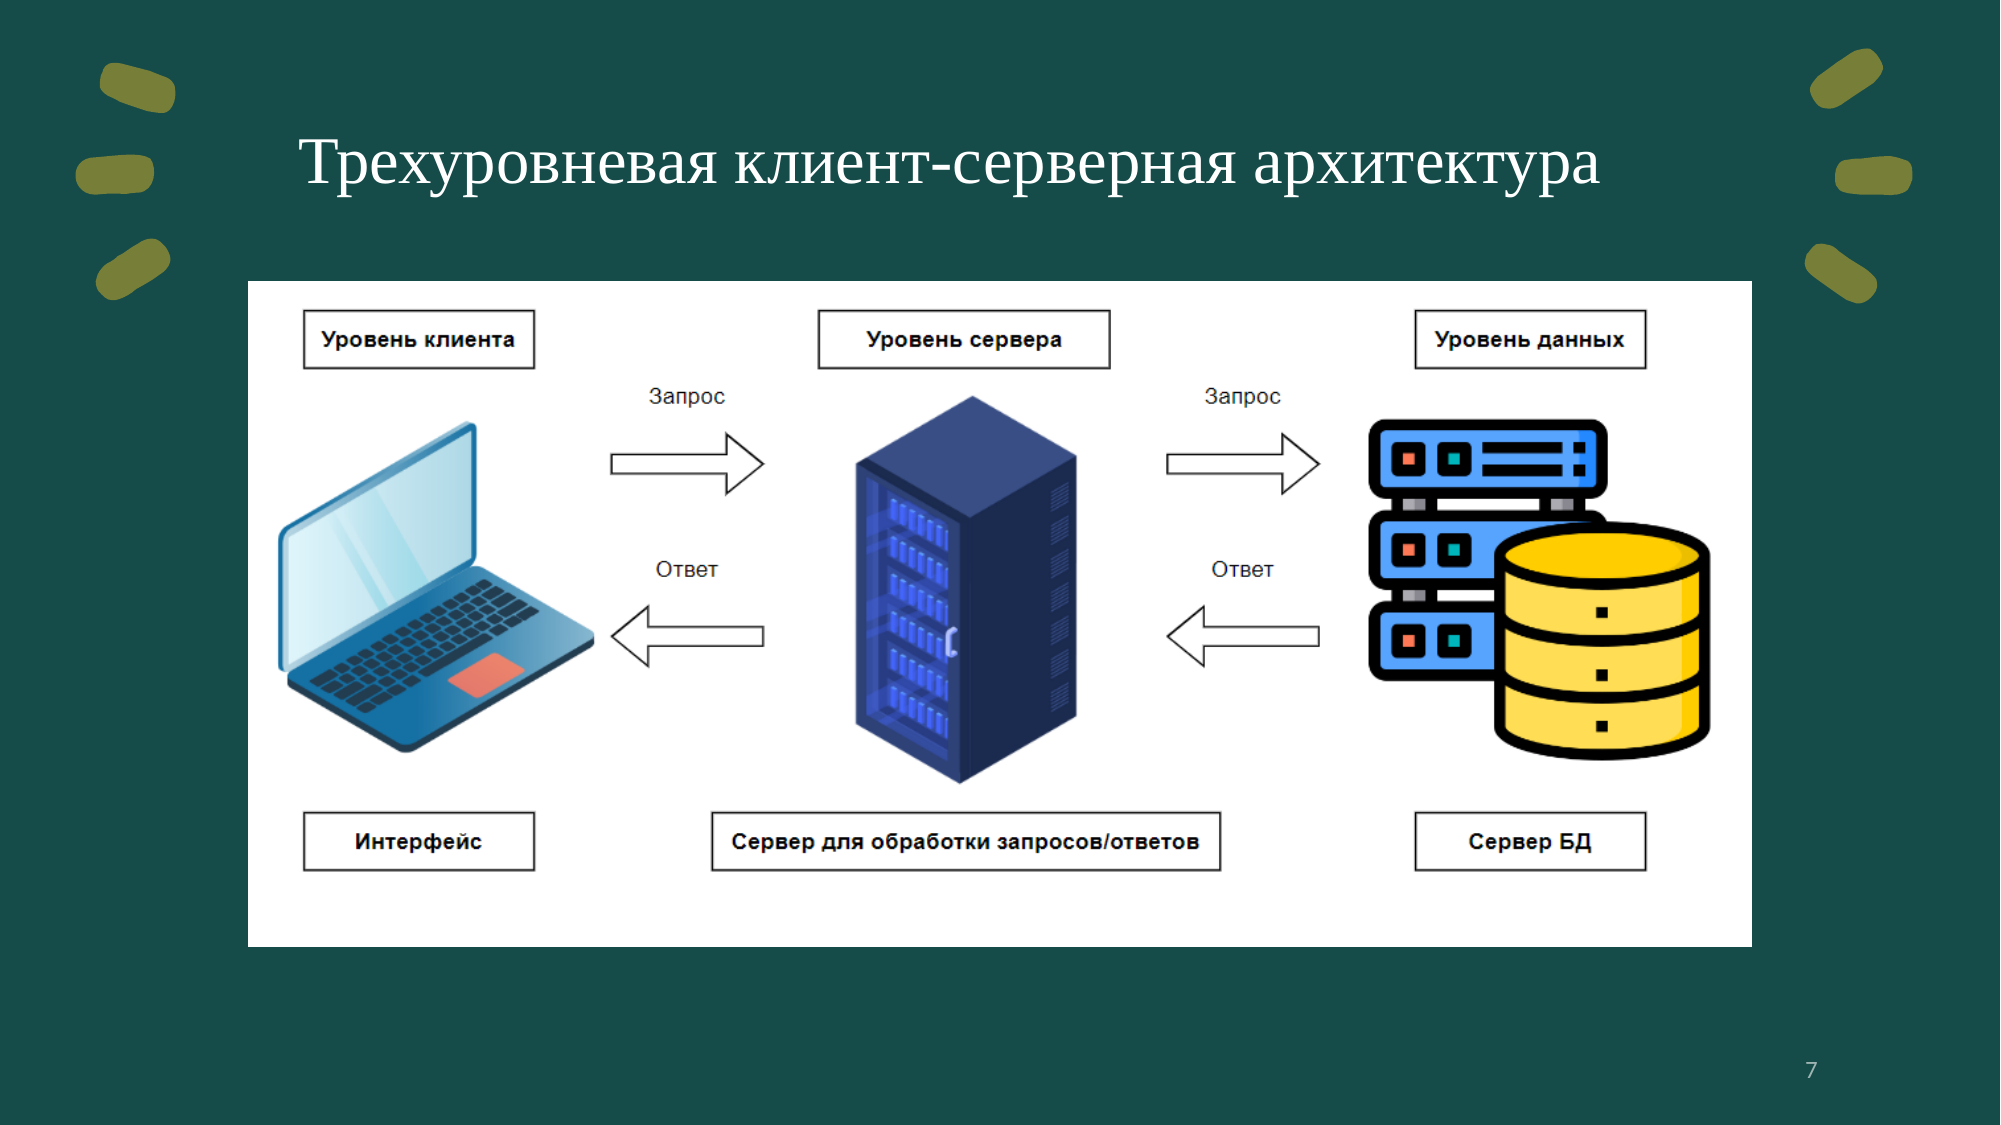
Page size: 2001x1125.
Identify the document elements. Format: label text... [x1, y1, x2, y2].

picture [248, 281, 1752, 947]
title Трехуровневая клиент-серверная архитектура [70, 92, 1831, 222]
slide_number 7 [1805, 1006, 2000, 1125]
